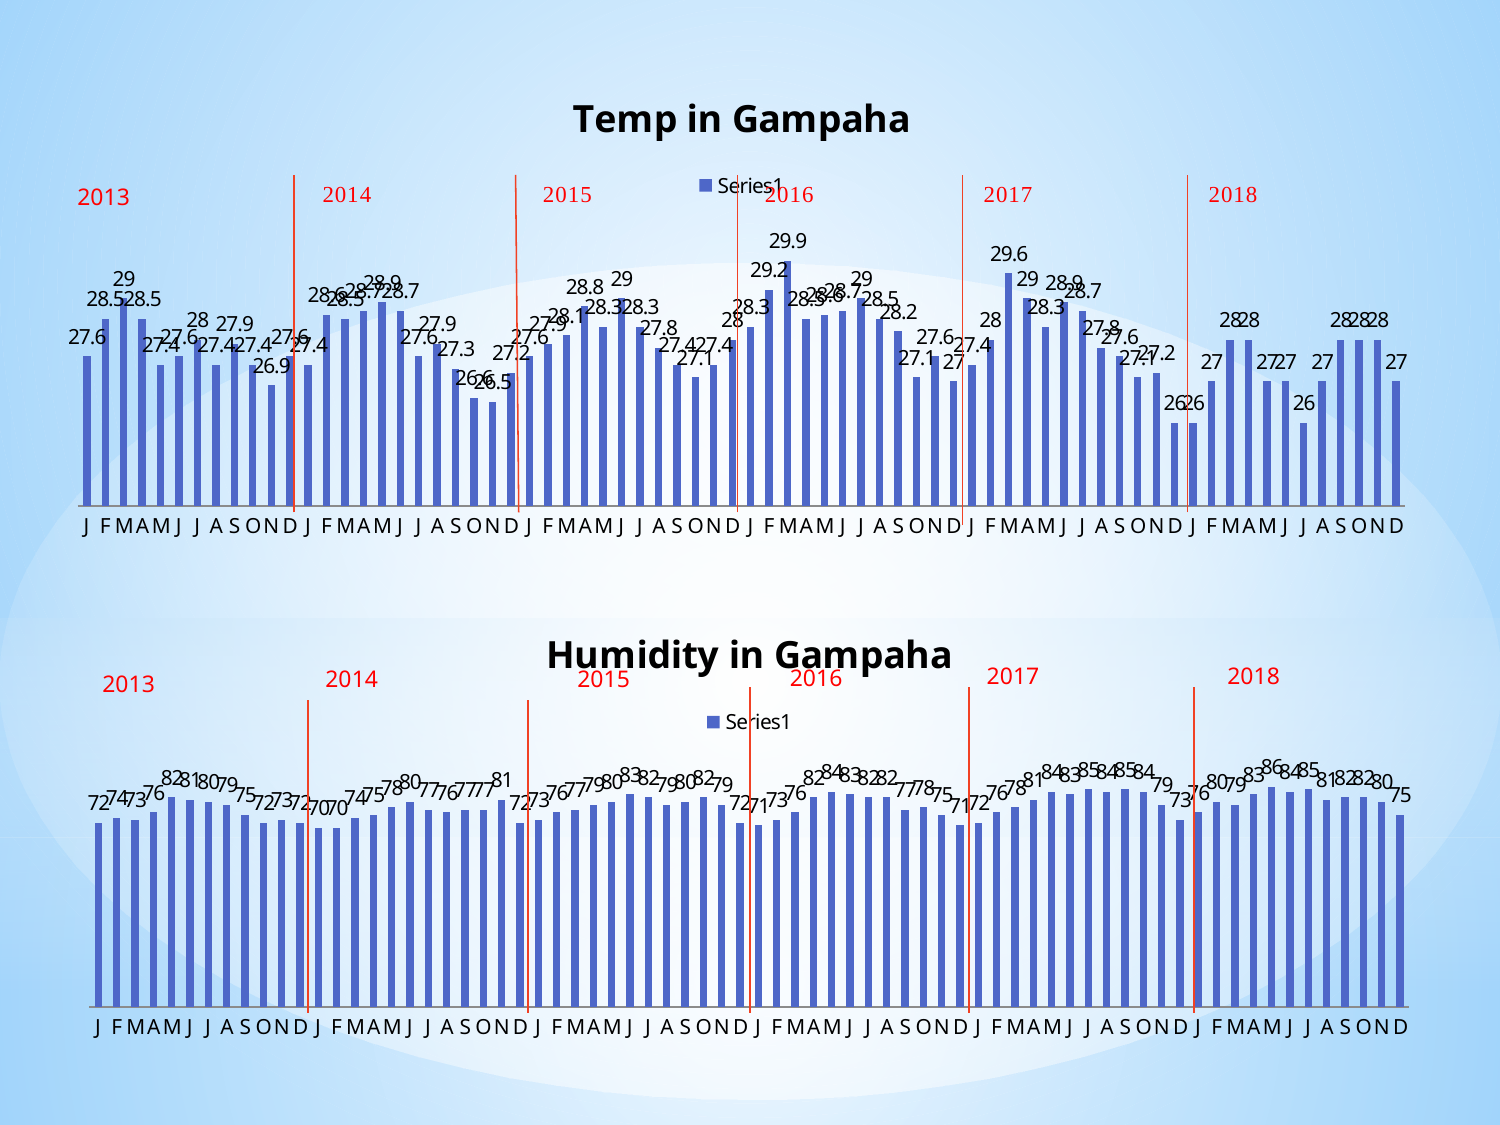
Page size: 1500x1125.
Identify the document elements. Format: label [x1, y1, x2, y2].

chart [49, 62, 1434, 551]
chart [61, 599, 1437, 1051]
text_box [515, 174, 519, 513]
